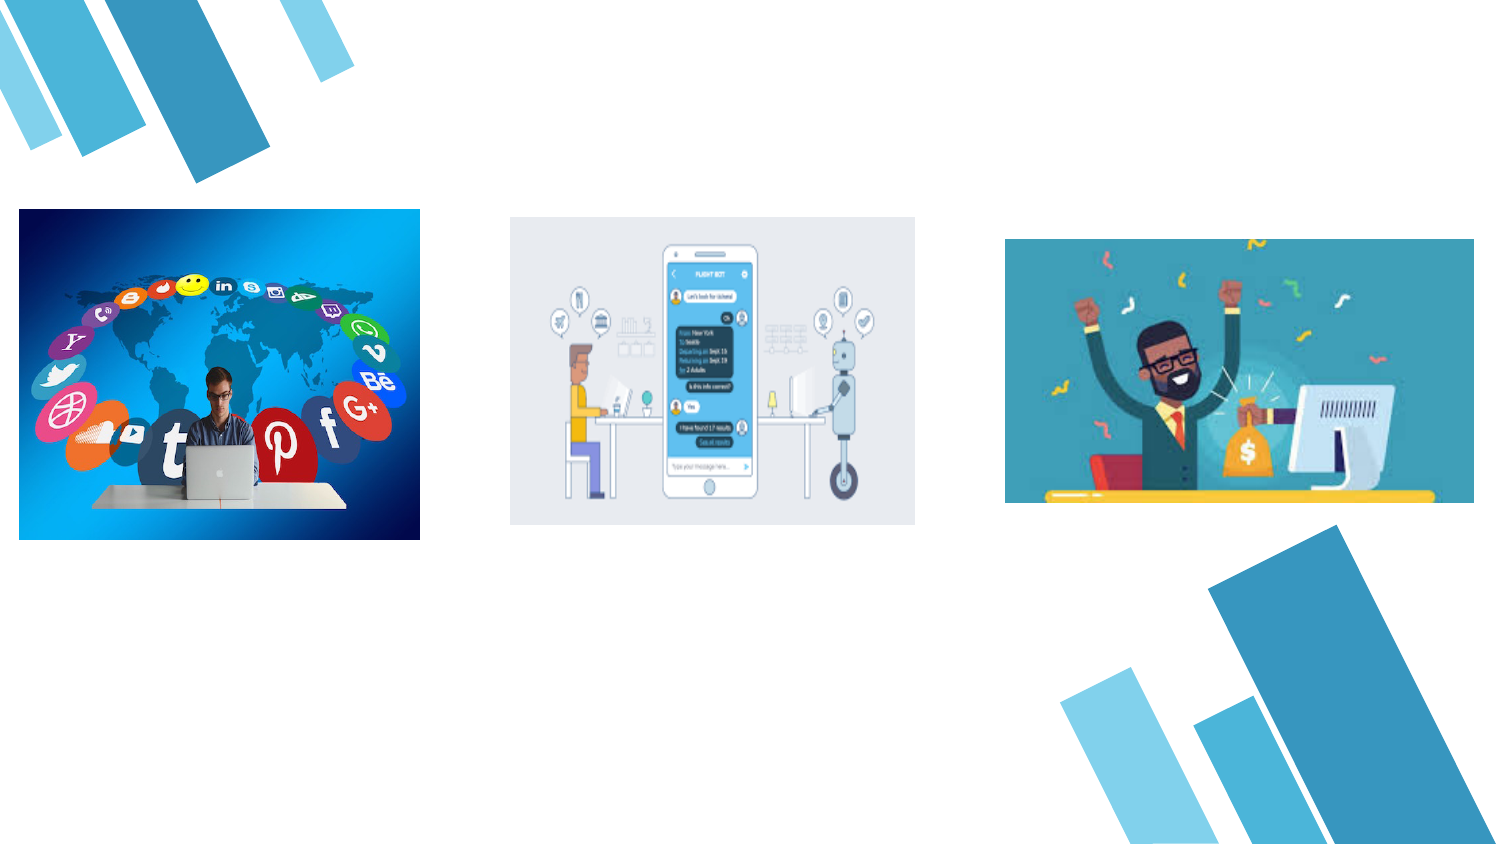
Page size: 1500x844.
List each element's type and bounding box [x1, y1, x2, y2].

picture [264, 284, 392, 344]
picture [509, 217, 916, 526]
picture [363, 343, 386, 363]
picture [1004, 239, 1474, 503]
picture [244, 282, 260, 292]
picture [215, 280, 232, 290]
picture [19, 209, 421, 541]
